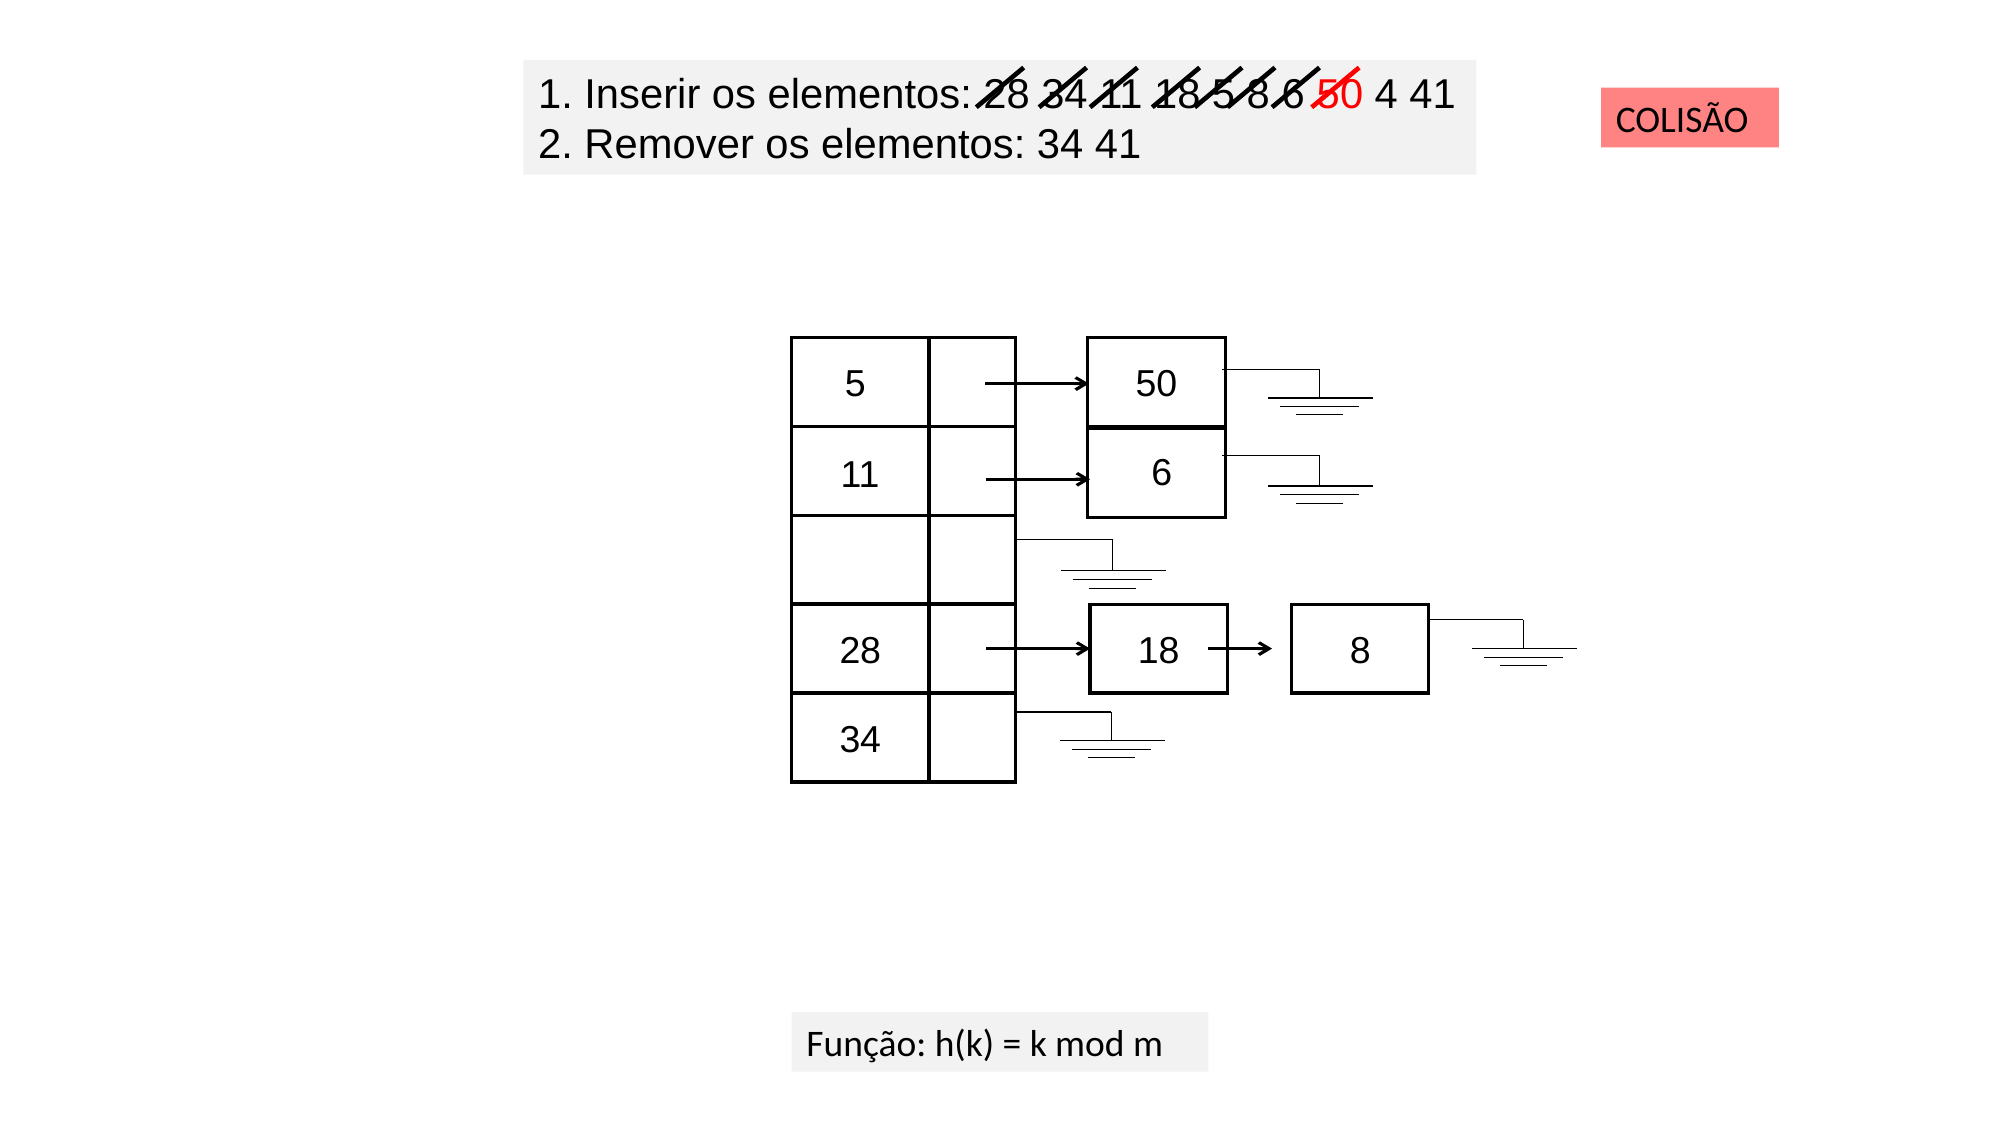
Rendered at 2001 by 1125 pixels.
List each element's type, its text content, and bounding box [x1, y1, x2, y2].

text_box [1015, 539, 1167, 589]
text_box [1227, 67, 1275, 108]
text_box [1090, 67, 1138, 108]
text_box [1290, 603, 1430, 694]
text_box 1. Inserir os elementos: 28 34 11 18 5 8 6 50 4 41 2. Remover os elementos: 34 41 [523, 59, 1477, 175]
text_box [1426, 619, 1577, 666]
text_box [1311, 67, 1360, 108]
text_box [791, 337, 1016, 782]
text_box [1087, 428, 1226, 519]
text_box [1222, 455, 1374, 504]
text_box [976, 67, 1024, 108]
text_box 50 [1120, 351, 1193, 412]
text_box 6 [1136, 440, 1187, 501]
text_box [1194, 67, 1227, 108]
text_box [1275, 67, 1311, 108]
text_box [1152, 67, 1194, 108]
text_box COLISÃO [1601, 87, 1779, 148]
text_box 8 [1334, 618, 1386, 679]
text_box Função: h(k) = k mod m [791, 1012, 1209, 1072]
text_box [1089, 603, 1228, 694]
text_box [1087, 336, 1226, 427]
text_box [1014, 711, 1166, 758]
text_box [1222, 369, 1374, 415]
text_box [1039, 67, 1087, 108]
text_box 18 [1123, 618, 1195, 679]
